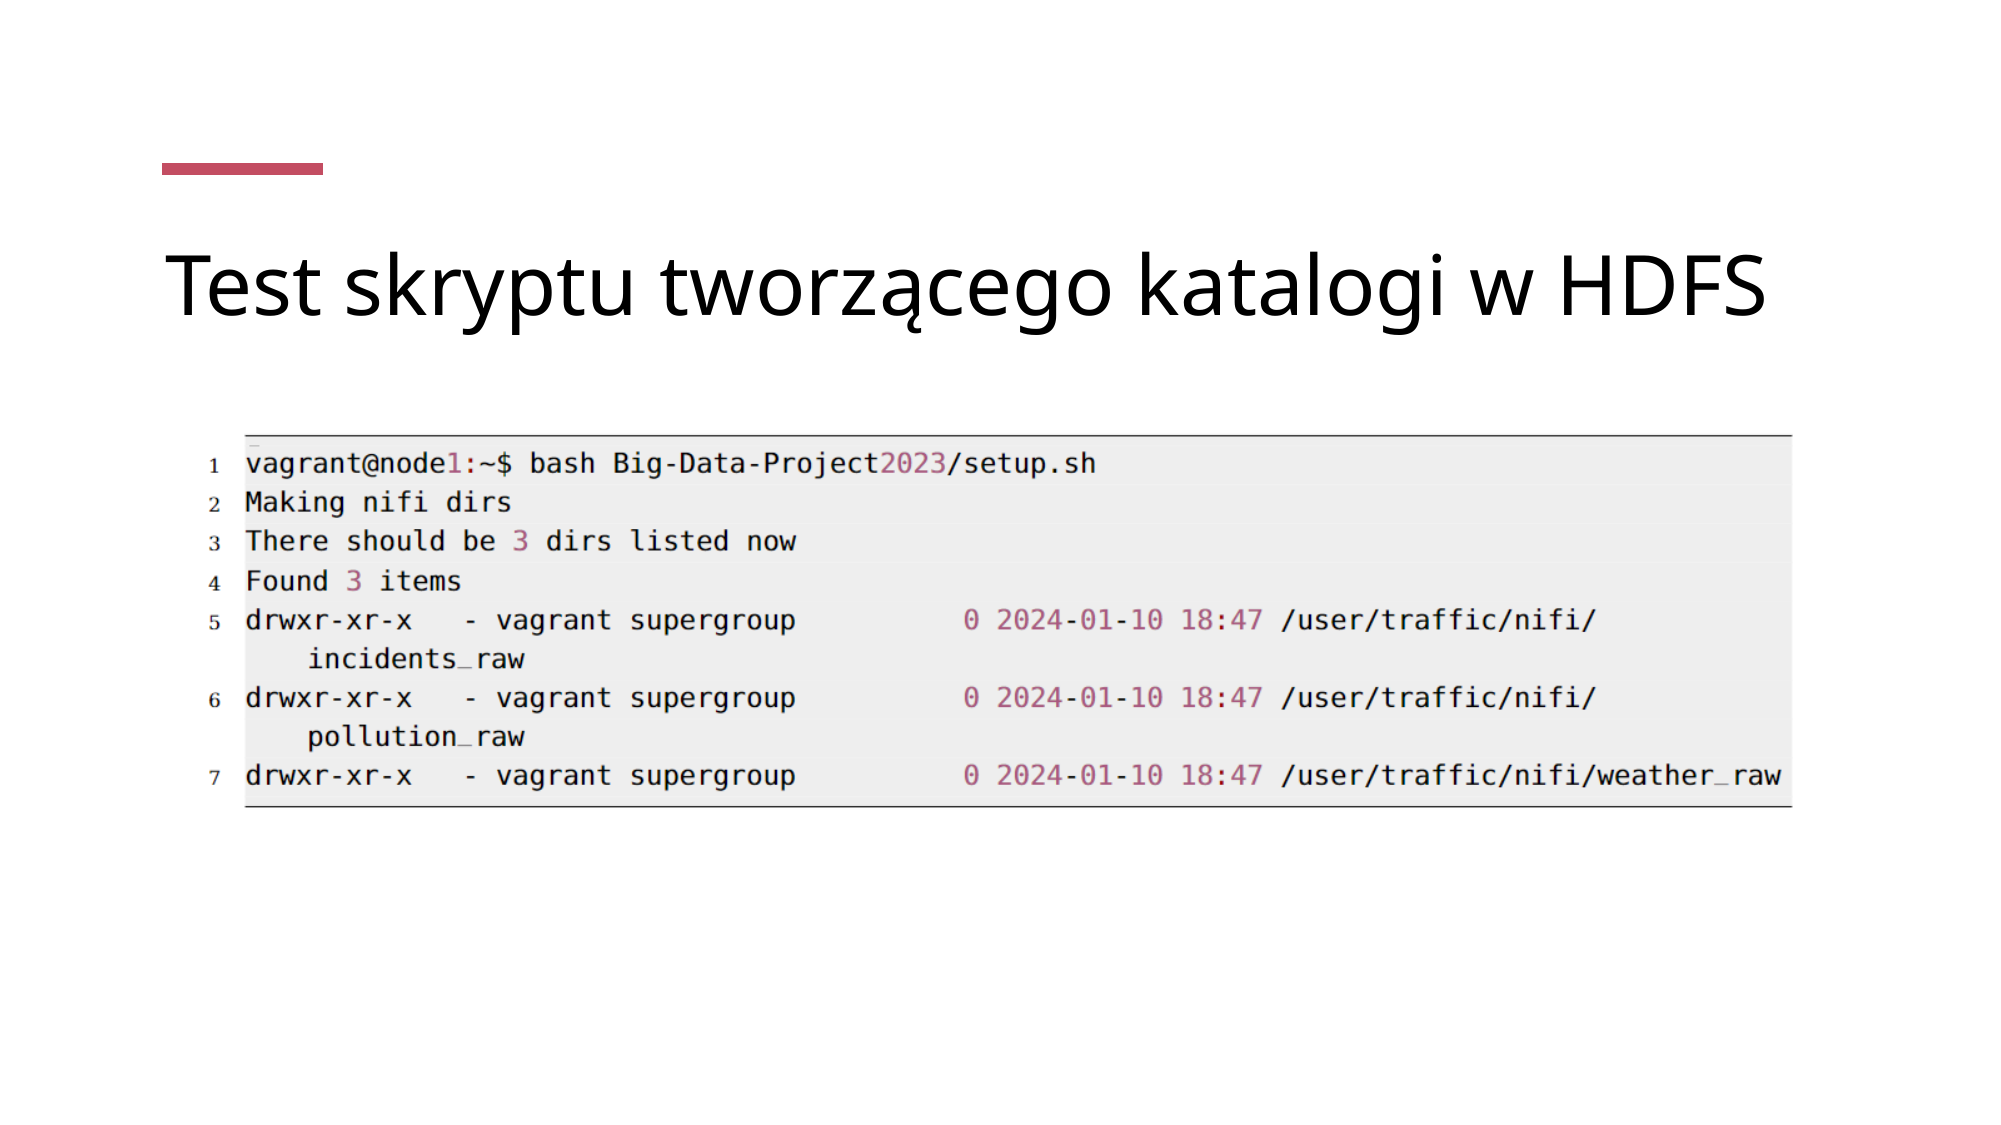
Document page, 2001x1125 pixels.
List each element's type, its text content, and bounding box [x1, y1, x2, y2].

title Test skryptu tworzącego katalogi w HDFS [150, 224, 1850, 420]
picture [177, 419, 1823, 815]
